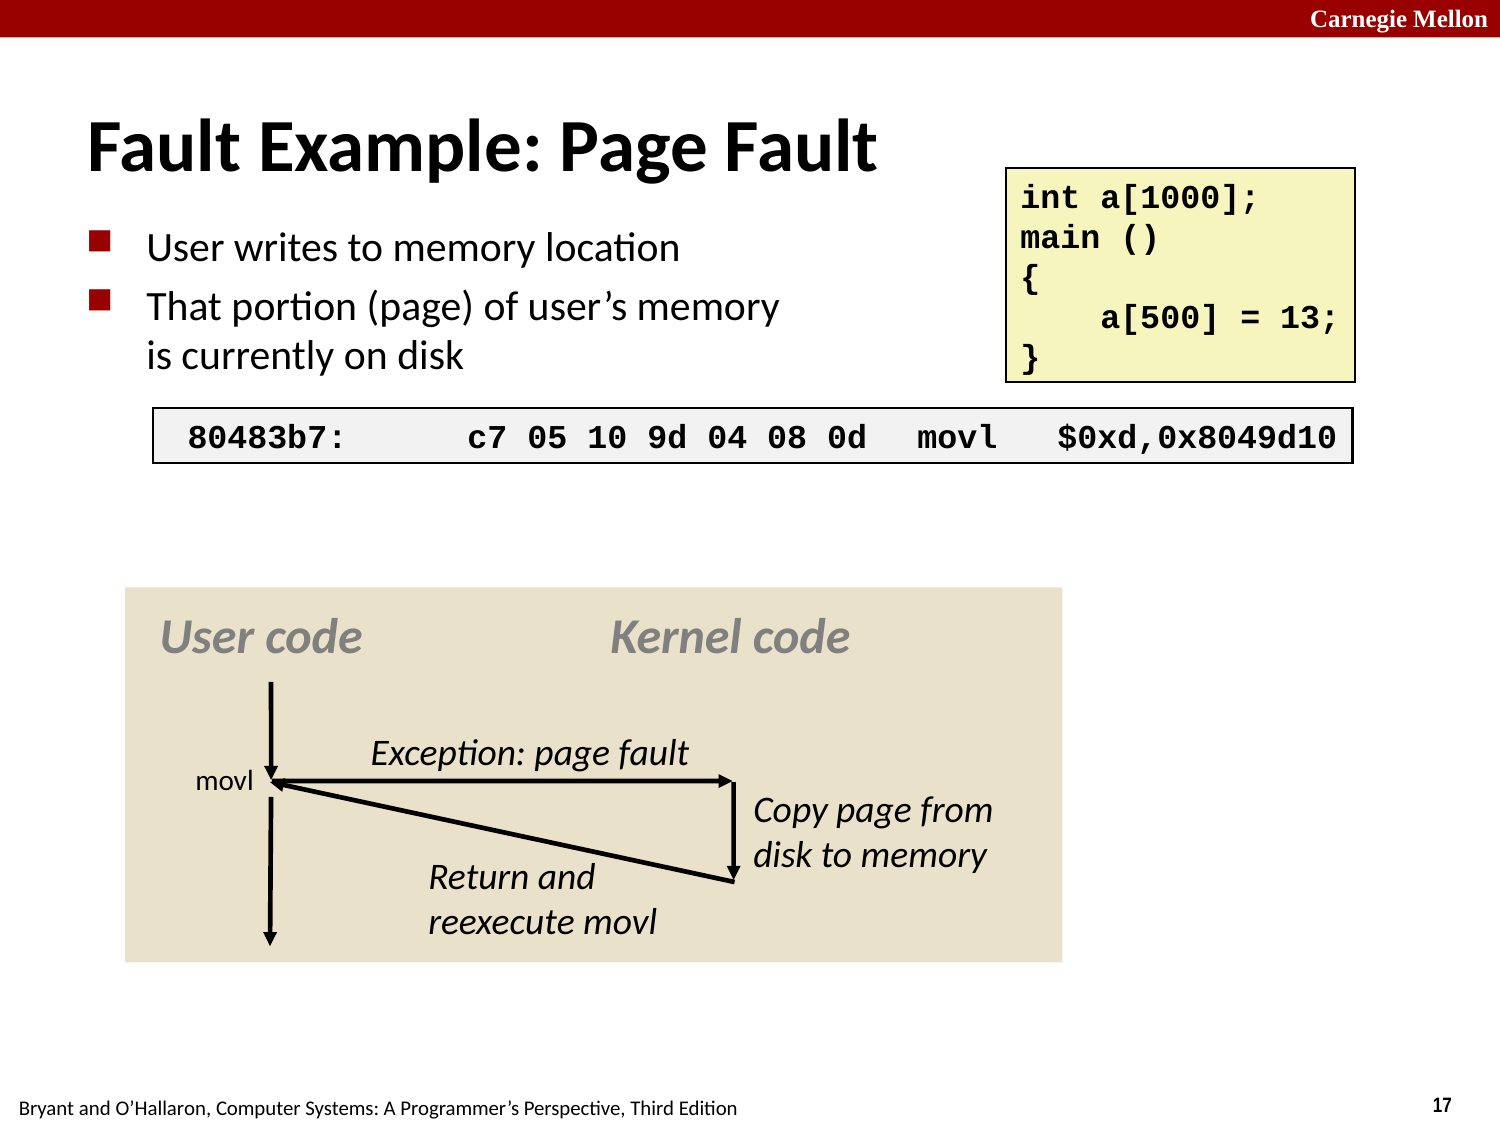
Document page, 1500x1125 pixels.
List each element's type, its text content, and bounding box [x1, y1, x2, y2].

text_box [270, 778, 559, 844]
list User writes to memory location That portion (page) of user’s memory is currently on disk [74, 212, 1413, 388]
text_box [727, 782, 738, 880]
text_box Copy page from disk to memory [738, 777, 1063, 882]
text_box [263, 796, 277, 947]
text_box [269, 681, 278, 780]
title Fault Example: Page Fault [72, 96, 1368, 188]
text_box Return and reexecute movl [413, 844, 712, 949]
text_box [125, 587, 1063, 963]
text_box User code [144, 596, 378, 671]
text_box int a[1000]; main () { a[500] = 13; } [1005, 167, 1356, 382]
text_box 80483b7: c7 05 10 9d 04 08 0d movl $0xd,0x8049d10 [152, 408, 1353, 463]
text_box movl [180, 753, 269, 804]
text_box Exception: page fault [355, 721, 705, 781]
text_box [283, 774, 733, 788]
text_box Kernel code [595, 596, 866, 671]
